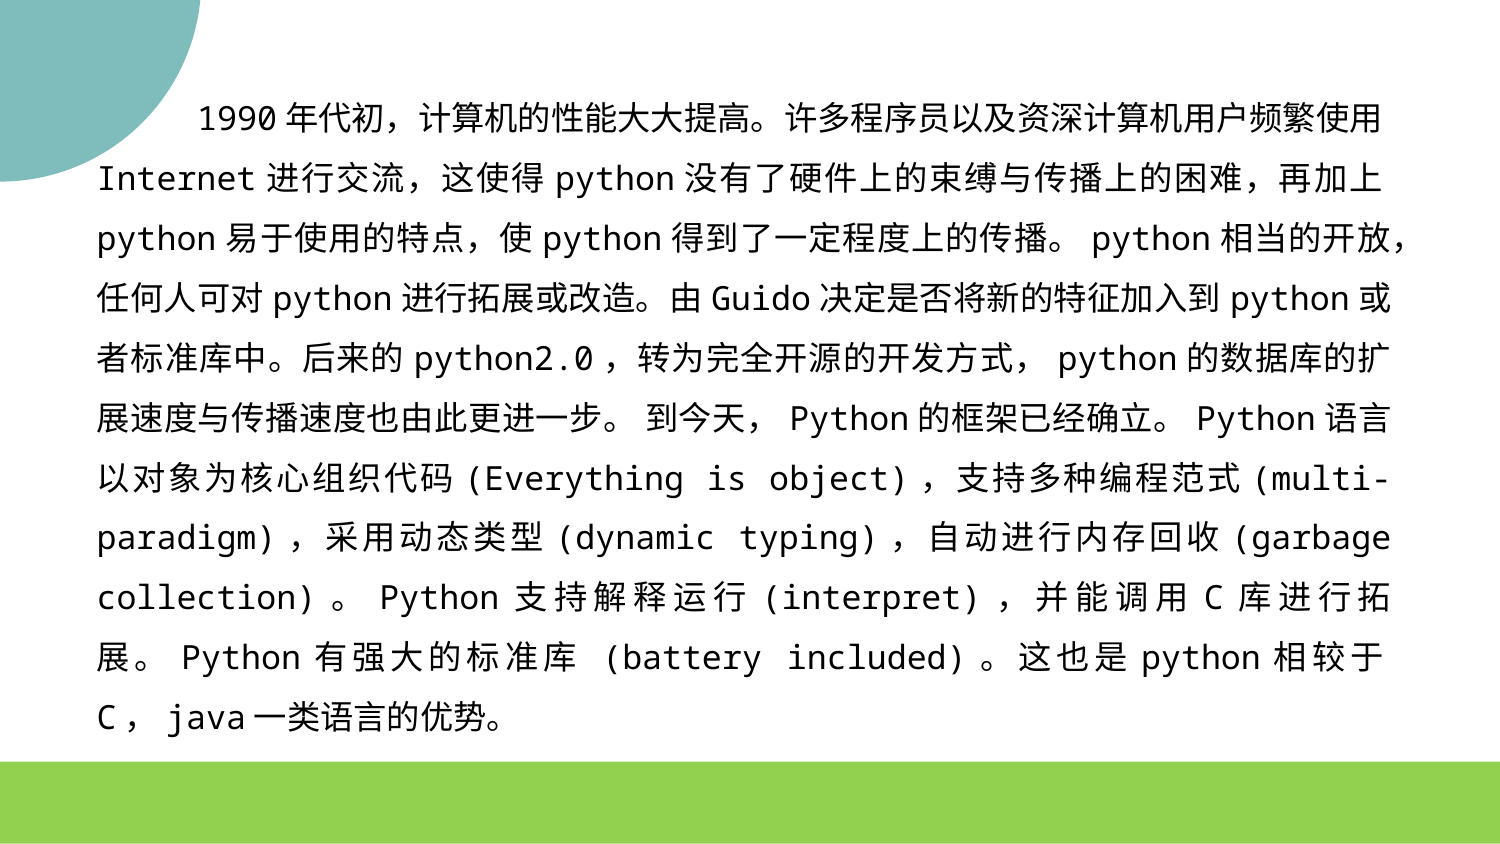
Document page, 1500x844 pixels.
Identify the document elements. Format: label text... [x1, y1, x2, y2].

text_box [0, 760, 1500, 844]
text_box [0, 0, 203, 184]
text_box 1990年代初，计算机的性能大大提高。许多程序员以及资深计算机用户频繁使用Internet进行交流，这使得python没有了硬件上的束缚与传播上的困难，再加上python易于使用的特点，使python得到了一定程度上的传播。python相当的开放，任何人可对python进行拓展或改造。由Guido决定是否将新的特征加入到python或者标准库中。后来的python2.0，转为完全开源的开发方式，python的数据库的扩展速度与传播速度也由此更进一步。 到今天，Python的框架已经确立。Python语言以对象为核心组织代码(Everything is object)，支持多种编程范式(multi-paradigm)，采用动态类型(dynamic typing)，自动进行内存回收(garbage collection)。Python支持解释运行(interpret)，并能调用C库进行拓展。Python有强大的标准库 (battery included)。这也是python相较于C，java一类语言的优势。 [81, 70, 1407, 744]
